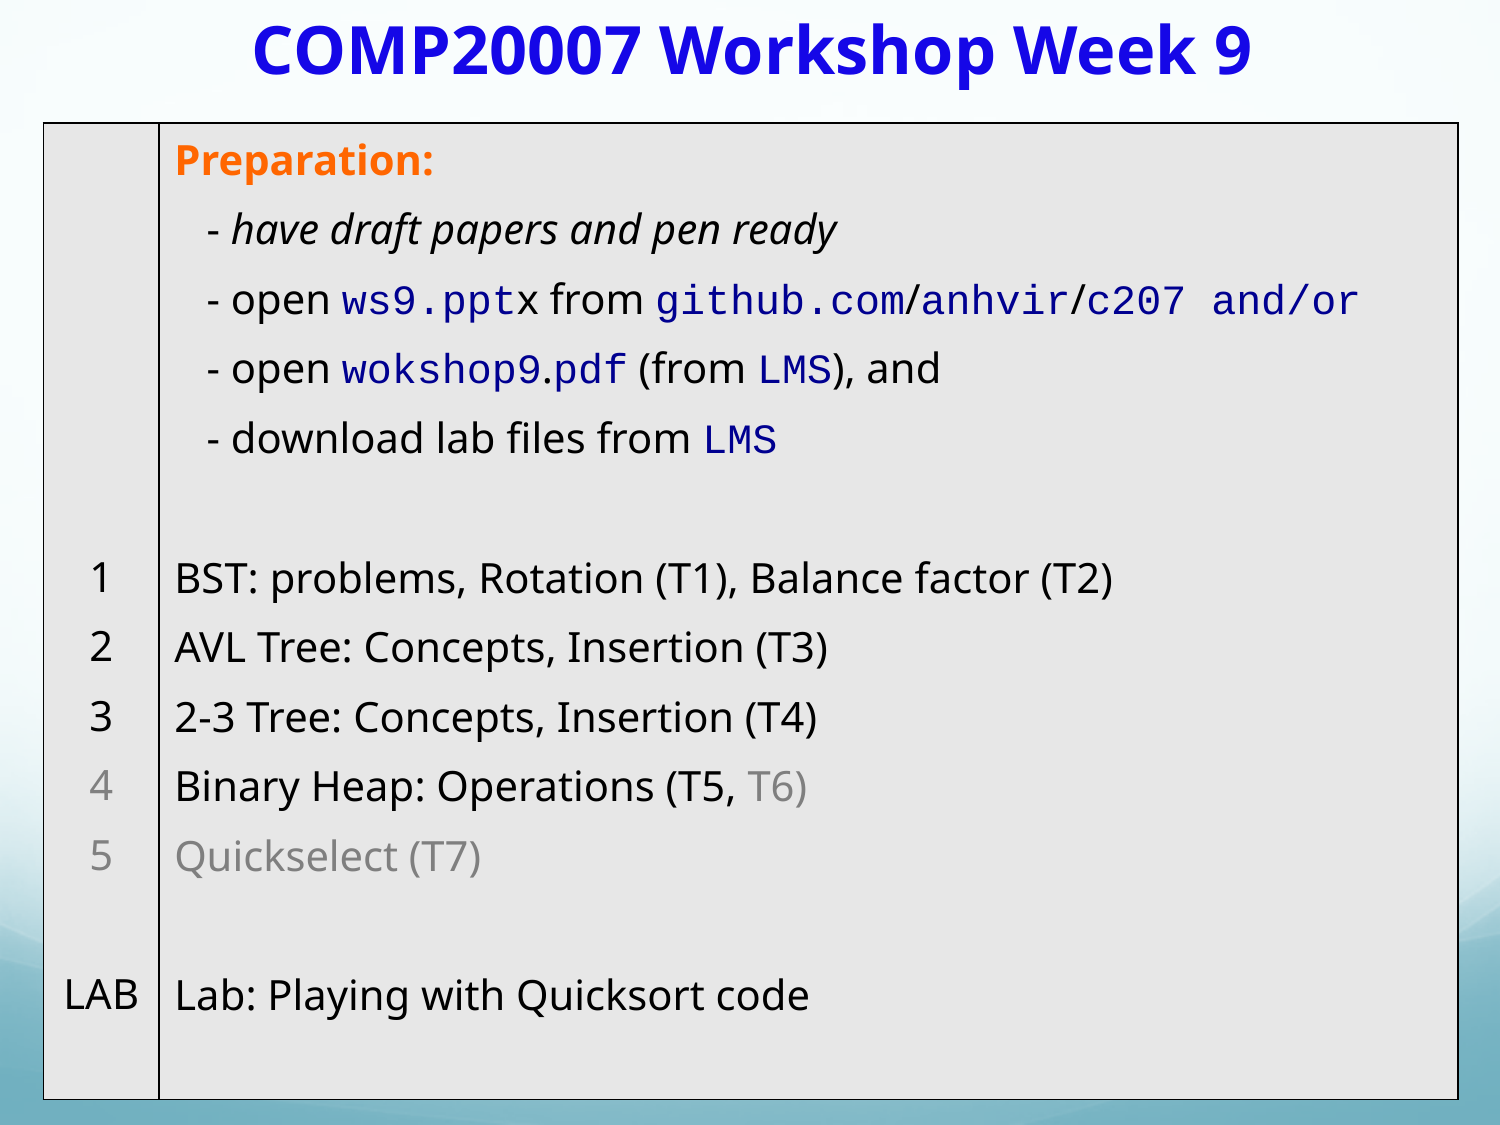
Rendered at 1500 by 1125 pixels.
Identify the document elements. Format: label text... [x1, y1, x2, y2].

title COMP20007 Workshop Week 9 [45, 0, 1460, 123]
table_header 1 2 3 4 5 LAB [44, 124, 158, 1099]
table_header Preparation: - have draft papers and pen ready - open ws9.pptx from github.com/anhvir/c207 and/or - open wokshop9.pdf (from LMS), and - download lab files from LMS BST: problems, Rotation (T1), Balance factor (T2) AVL Tree: Concepts, Insertion (T3) 2-3 Tree: Concepts, Insertion (T4) Binary Heap: Operations (T5, T6) Quickselect (T7) Lab: Playing with Quicksort code [160, 124, 1457, 1099]
